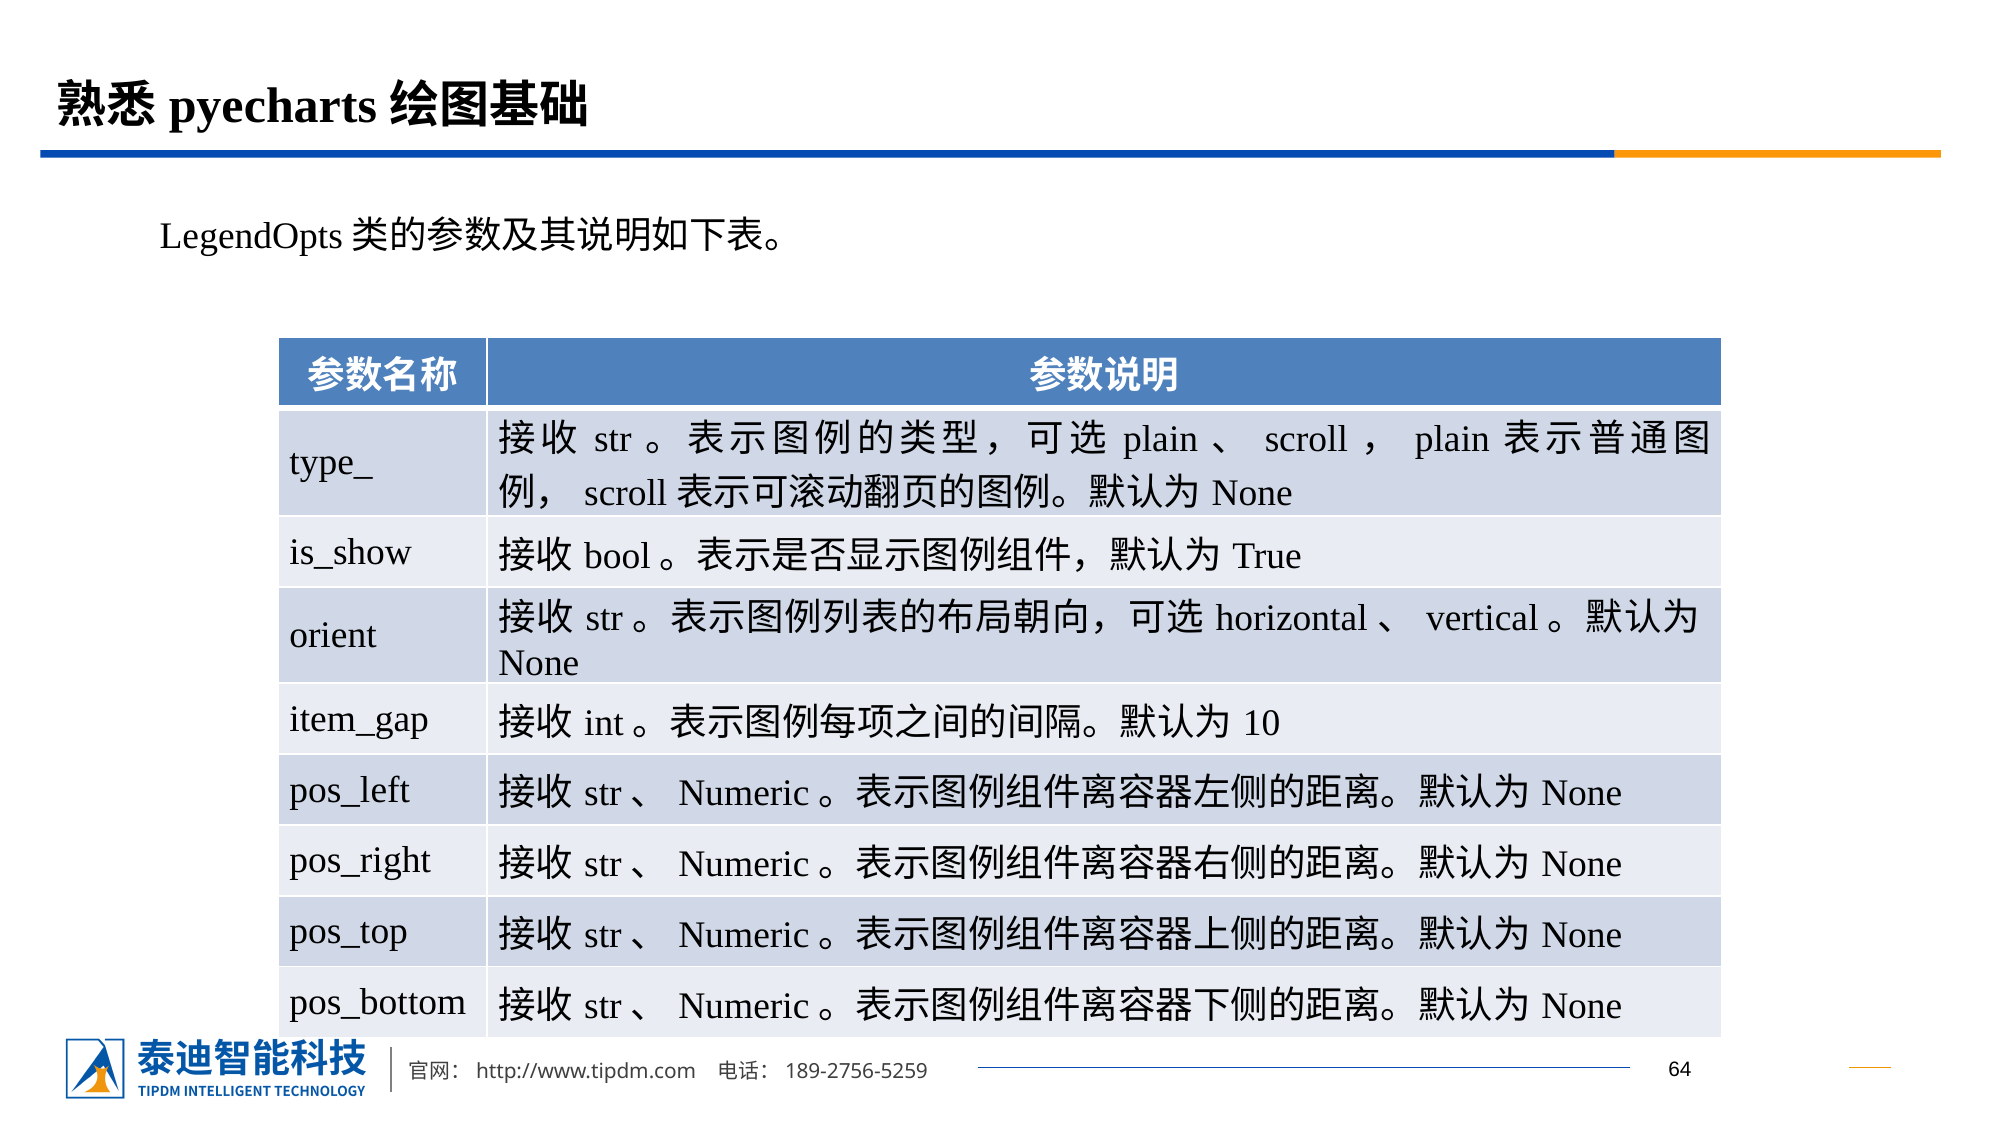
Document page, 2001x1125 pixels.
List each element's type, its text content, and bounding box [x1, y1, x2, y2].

table_cell pos_bottom [279, 967, 486, 1037]
table_cell orient [279, 588, 486, 682]
table_cell 接收str。表示图例列表的布局朝向，可选horizontal、vertical。默认为None [488, 588, 1721, 682]
list LegendOpts类的参数及其说明如下表。 [69, 181, 1892, 1010]
table_cell 接收str。表示图例的类型，可选plain、scroll，plain表示普通图例，scroll表示可滚动翻页的图例。默认为None [488, 411, 1721, 515]
table_cell 接收str、Numeric。表示图例组件离容器上侧的距离。默认为None [488, 897, 1721, 966]
table_cell 接收str、Numeric。表示图例组件离容器下侧的距离。默认为None [488, 967, 1721, 1037]
table_cell 接收str、Numeric。表示图例组件离容器左侧的距离。默认为None [488, 755, 1721, 824]
title 熟悉pyecharts绘图基础 [41, 58, 1842, 146]
table_cell is_show [279, 517, 486, 586]
table_cell pos_top [279, 897, 486, 966]
table_cell pos_right [279, 826, 486, 895]
table_cell type_ [279, 411, 486, 515]
table_header 参数说明 [488, 338, 1721, 405]
table_cell 接收str、Numeric。表示图例组件离容器右侧的距离。默认为None [488, 826, 1721, 895]
table_header 参数名称 [279, 338, 486, 405]
table_cell pos_left [279, 755, 486, 824]
picture [52, 1028, 378, 1107]
table_cell 接收int。表示图例每项之间的间隔。默认为10 [488, 684, 1721, 753]
table_cell 接收bool。表示是否显示图例组件，默认为True [488, 517, 1721, 586]
table_cell item_gap [279, 684, 486, 753]
